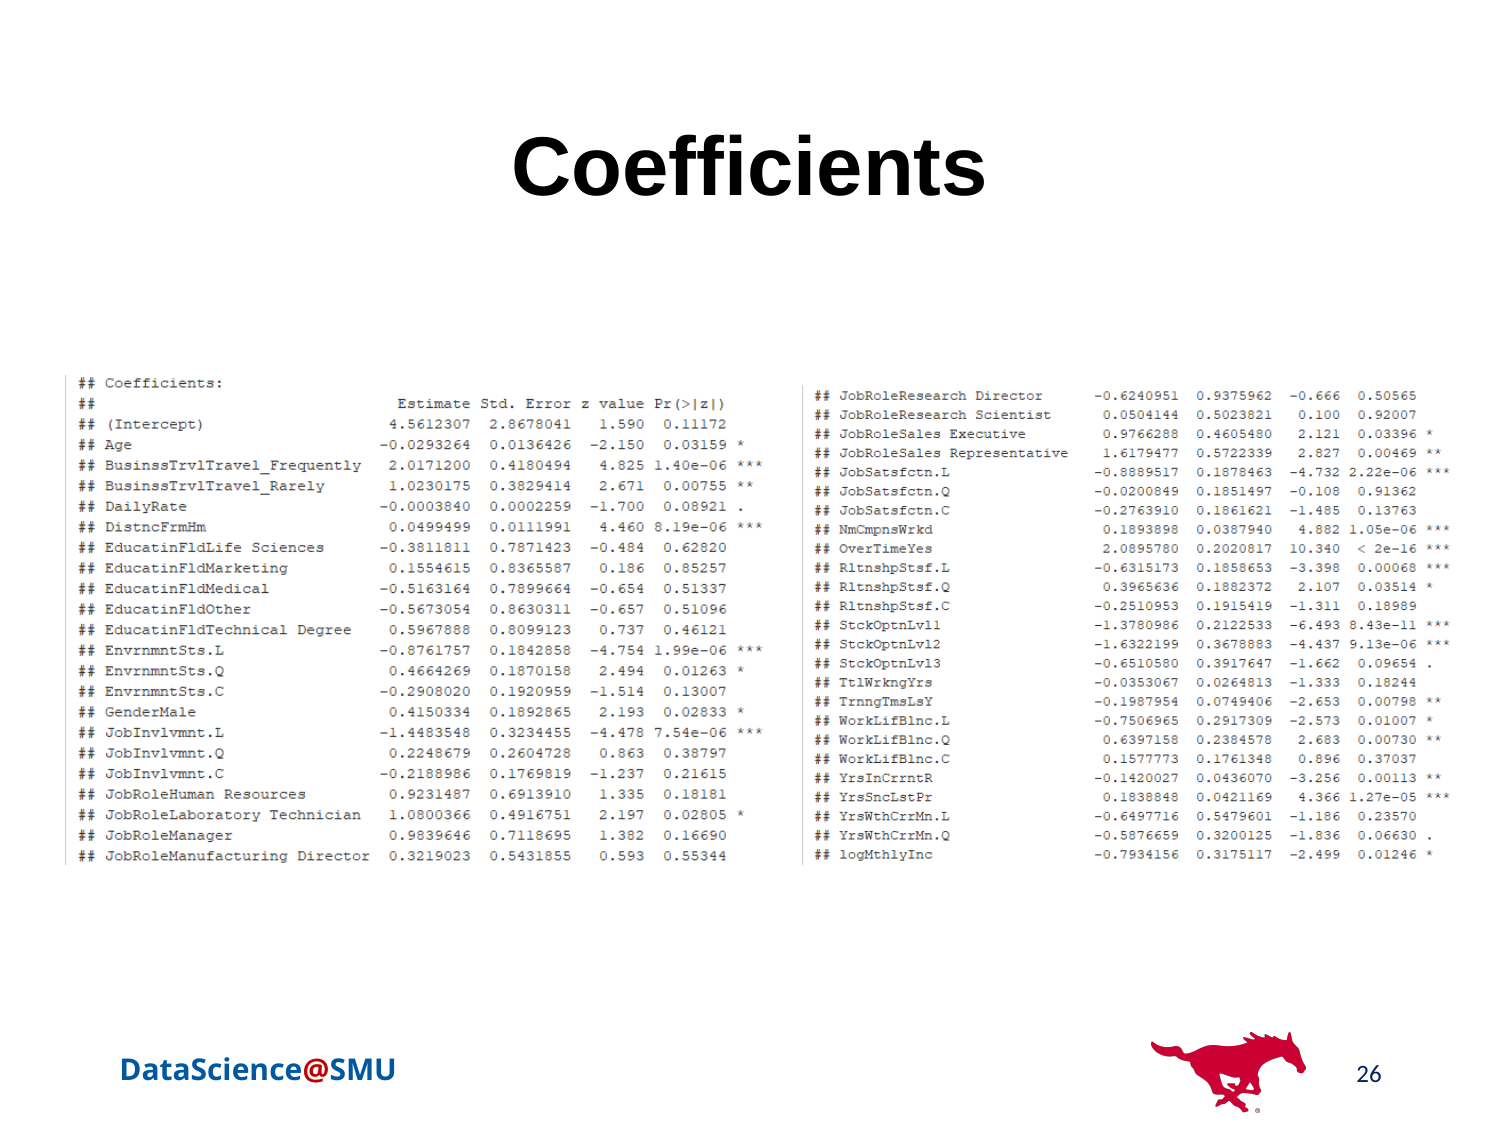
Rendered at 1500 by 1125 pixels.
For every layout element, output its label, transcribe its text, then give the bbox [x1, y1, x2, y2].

picture [1151, 1032, 1306, 1042]
picture [65, 375, 767, 865]
picture [801, 385, 1455, 865]
picture [1151, 1103, 1306, 1113]
title Coefficients [103, 59, 1397, 278]
slide_number 26 [1059, 1042, 1397, 1103]
